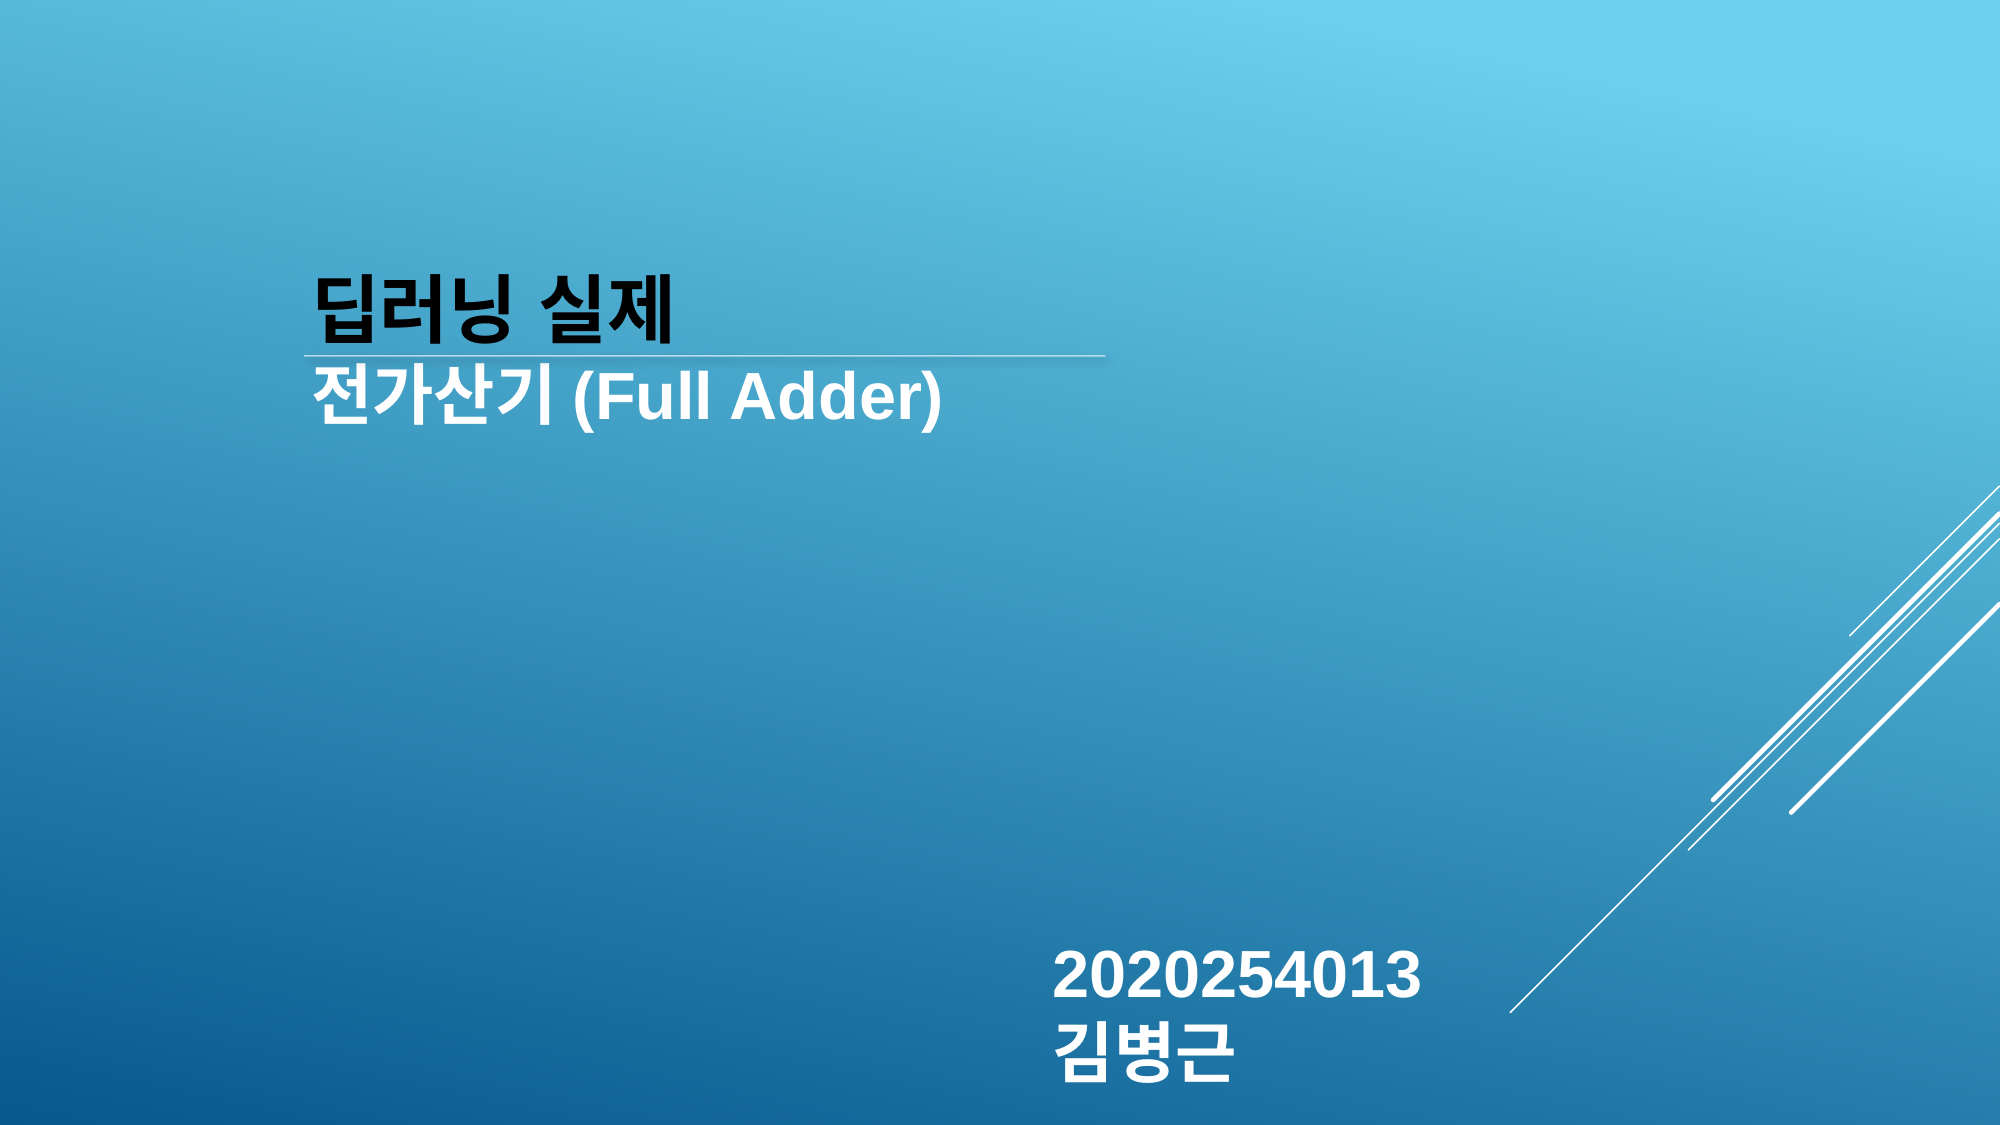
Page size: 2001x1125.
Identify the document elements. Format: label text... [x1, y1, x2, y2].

text_box 2020254013 김병근 [1038, 880, 1617, 1125]
text_box 딥러닝 실제 전가산기(Full Adder) [296, 217, 1407, 478]
